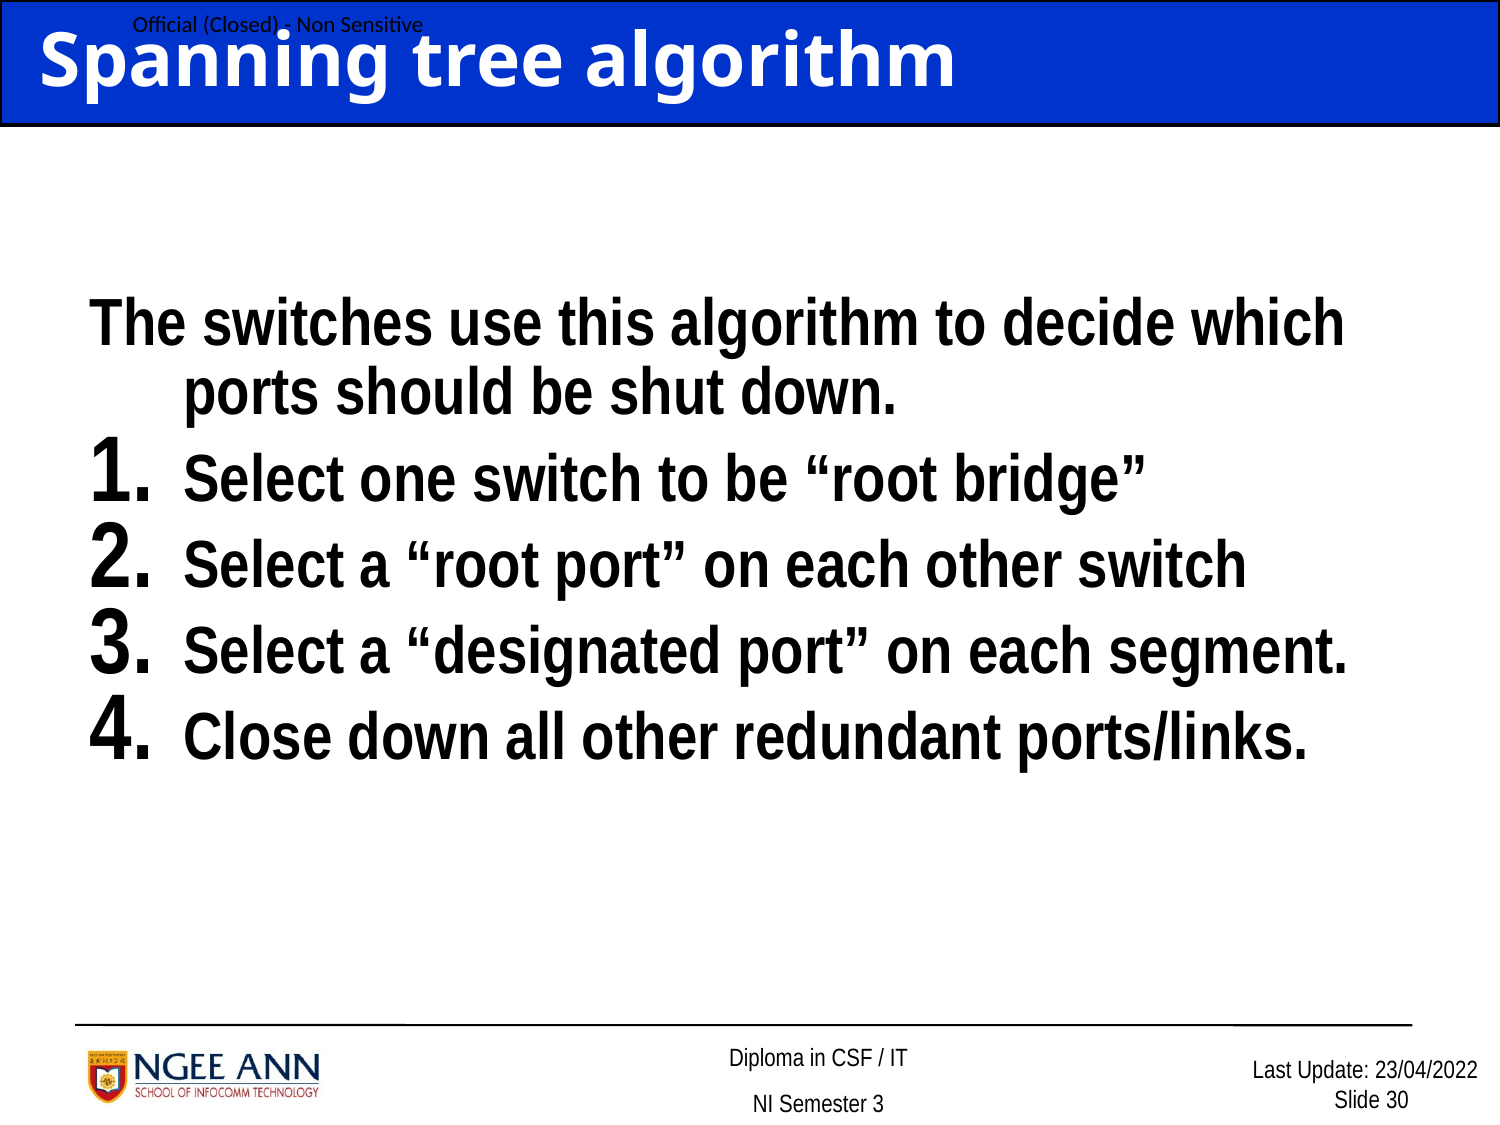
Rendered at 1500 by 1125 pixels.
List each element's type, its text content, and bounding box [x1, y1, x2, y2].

title Spanning tree algorithm [24, 0, 1500, 113]
picture [62, 1028, 344, 1125]
list The switches use this algorithm to decide which ports should be shut down. Select one switch to be “root bridge” Select a “root port” on each other switch Select a “designated port” on each segment. Close down all other redundant ports/links. [75, 282, 1447, 1006]
